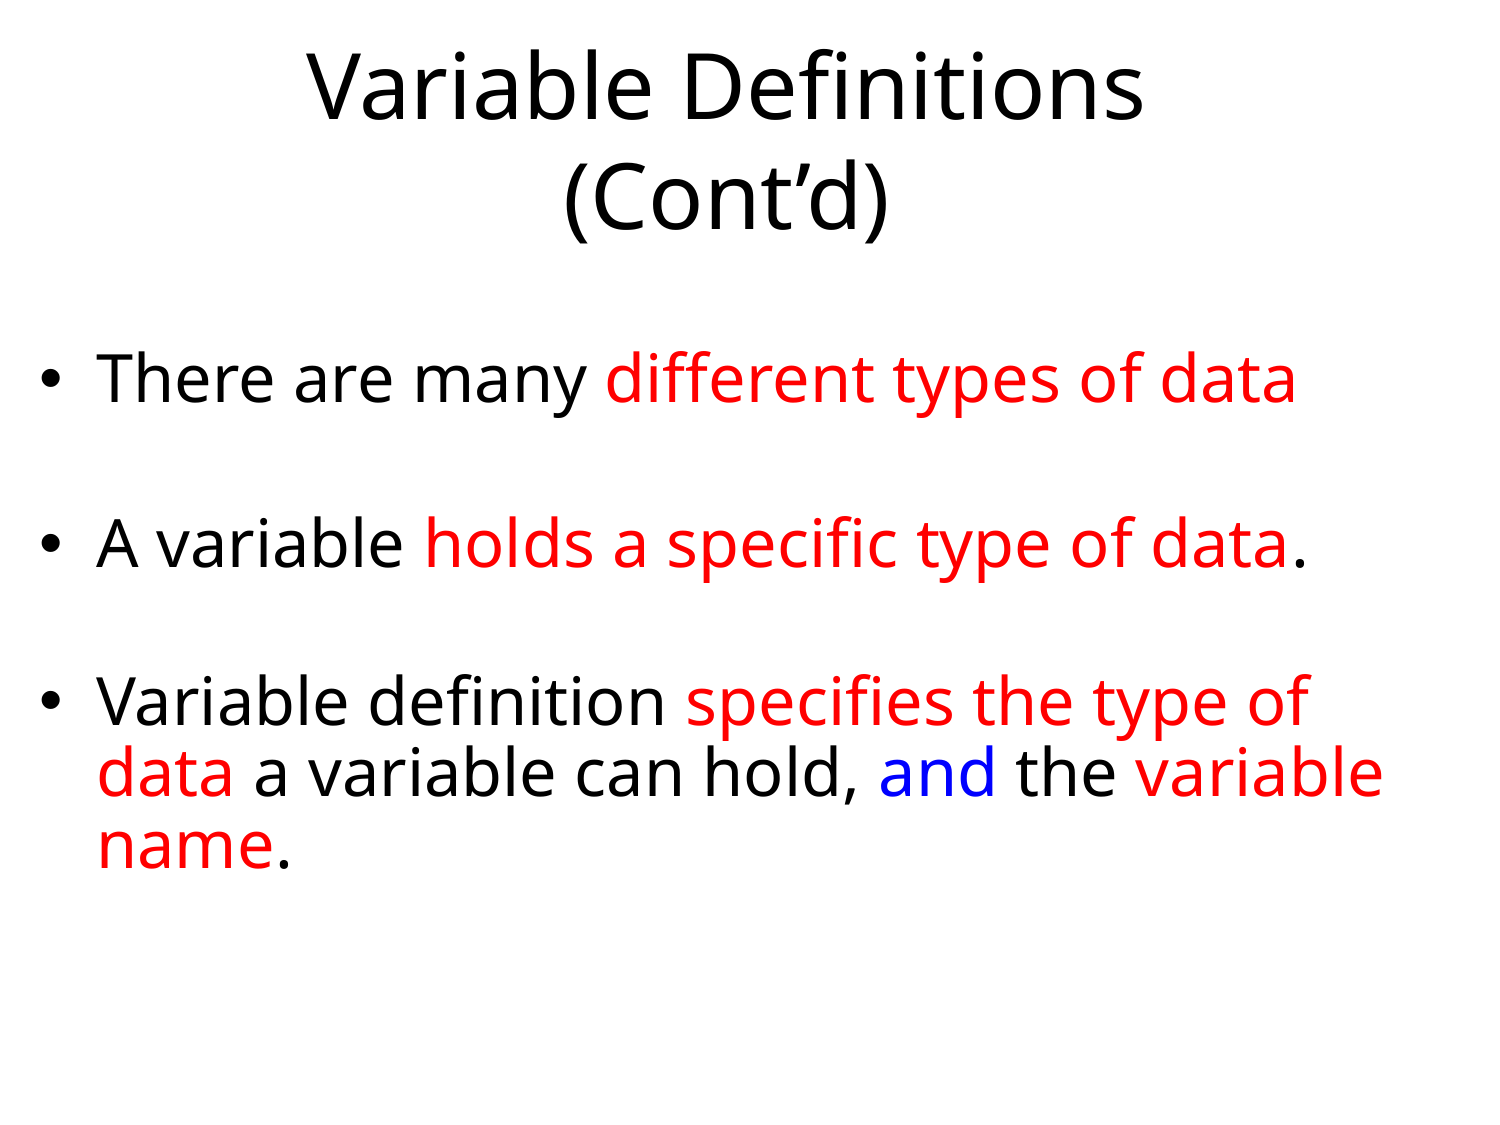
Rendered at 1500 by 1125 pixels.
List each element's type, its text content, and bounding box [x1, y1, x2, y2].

title Variable Definitions (Cont’d) [225, 62, 1229, 213]
list There are many different types of data A variable holds a specific type of data. Variable definition specifies the type of data a variable can hold, and the variable name. [24, 337, 1450, 1125]
